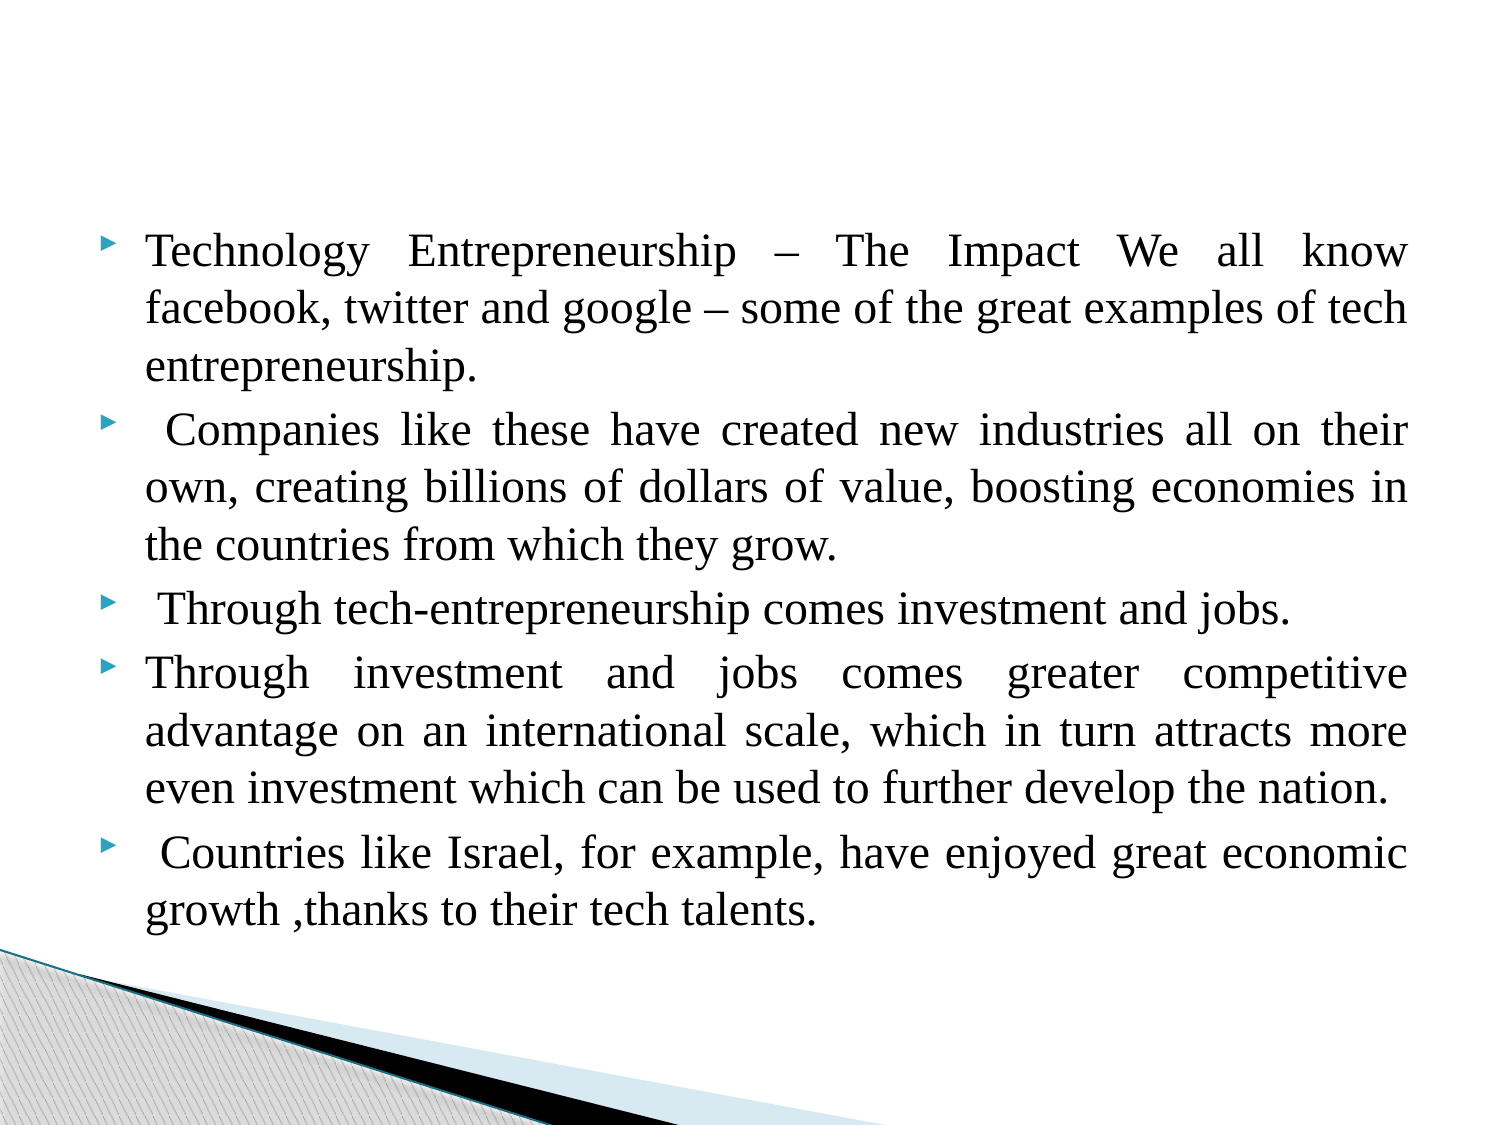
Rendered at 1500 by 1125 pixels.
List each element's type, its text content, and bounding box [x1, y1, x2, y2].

list Technology Entrepreneurship – The Impact We all know facebook, twitter and google – some of the great examples of tech entrepreneurship. Companies like these have created new industries all on their own, creating billions of dollars of value, boosting economies in the countries from which they grow. Through tech-entrepreneurship comes investment and jobs. Through investment and jobs comes greater competitive advantage on an international scale, which in turn attracts more even investment which can be used to further develop the nation. Countries like Israel, for example, have enjoyed great economic growth ,thanks to their tech talents. [75, 210, 1425, 986]
